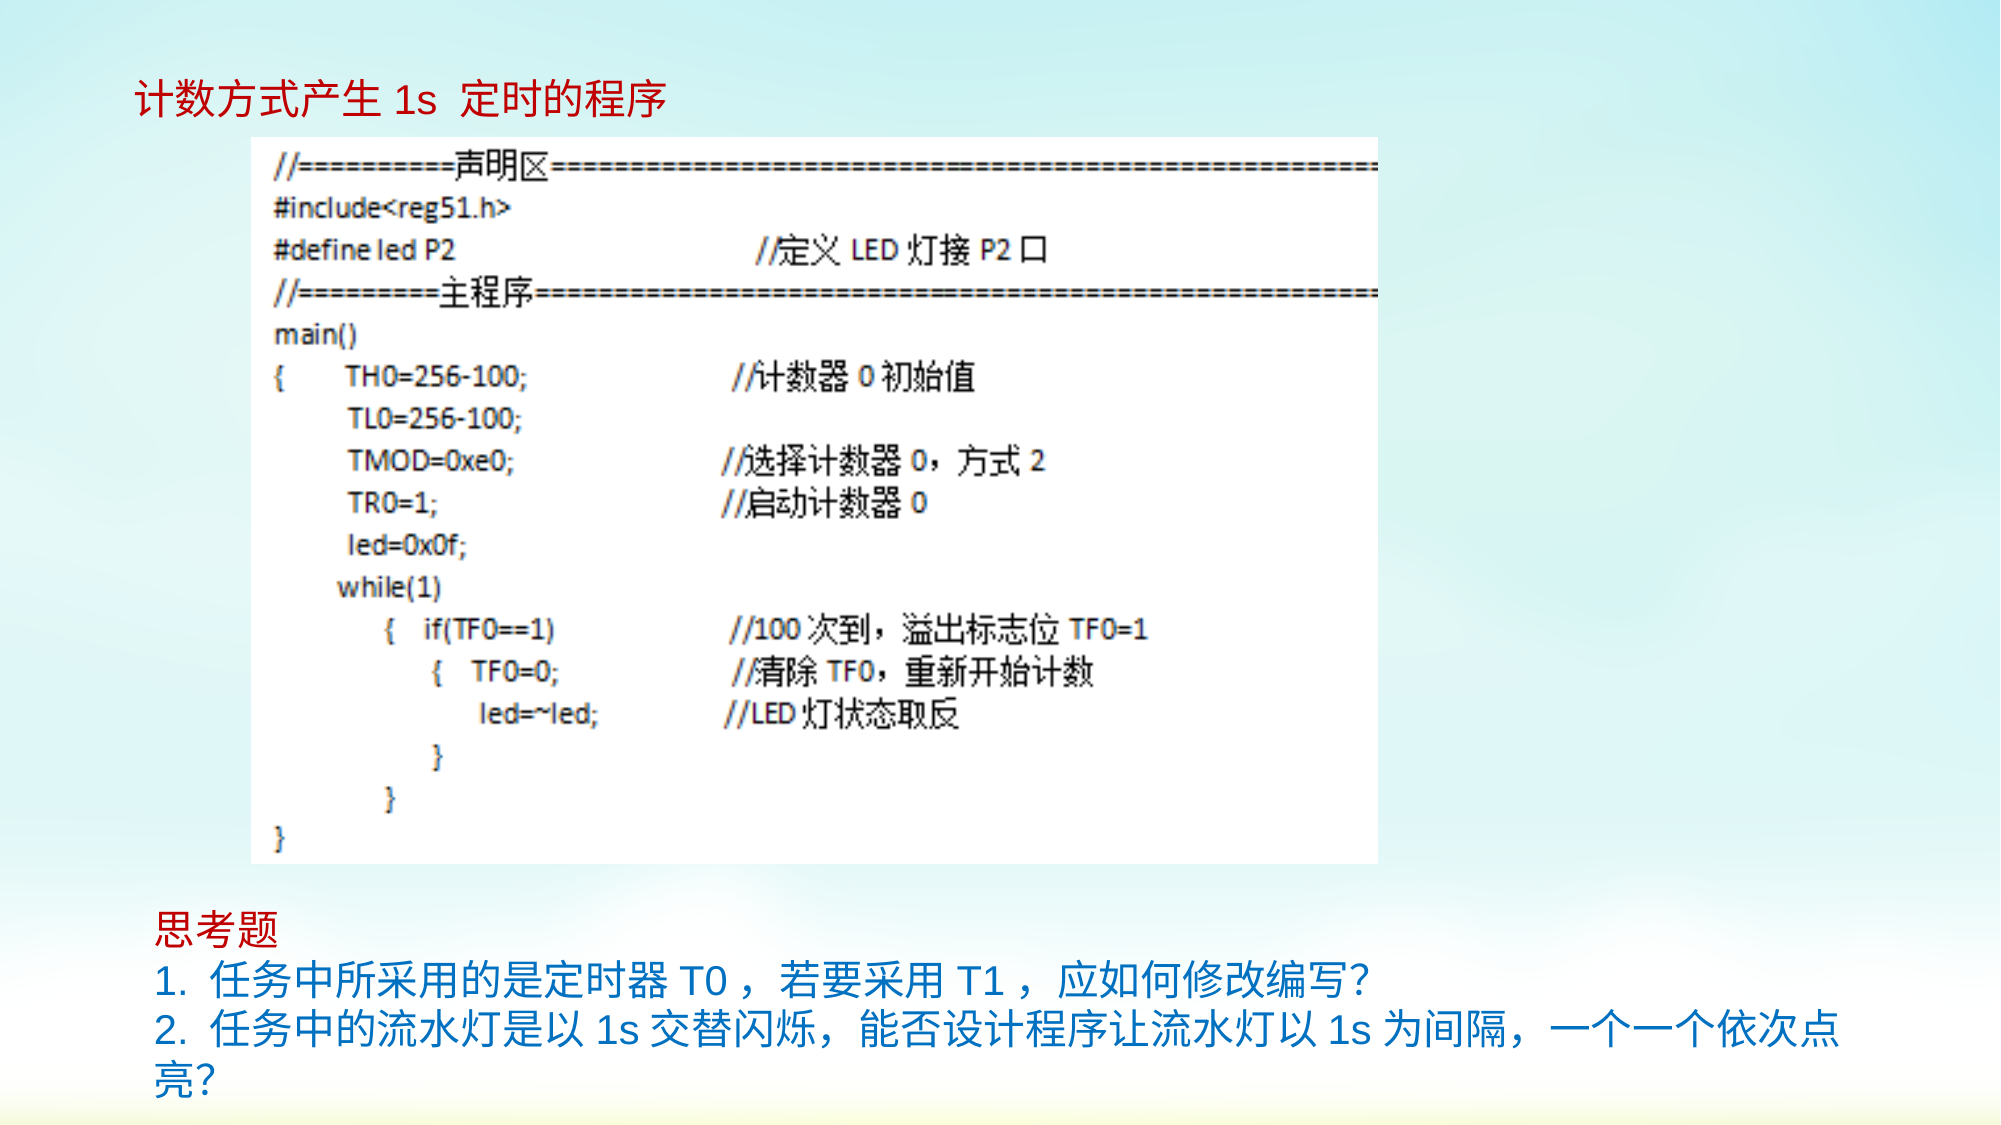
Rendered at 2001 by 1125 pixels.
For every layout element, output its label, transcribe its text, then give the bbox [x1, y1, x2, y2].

text_box 思考题 1. 任务中所采用的是定时器T0，若要采用T1，应如何修改编写？ 2. 任务中的流水灯是以1s交替闪烁，能否设计程序让流水灯以1s为间隔，一个一个依次点亮？ [138, 895, 1887, 1111]
picture [0, 0, 2001, 1125]
list 计数方式产生1s 定时的程序 [118, 71, 1844, 832]
